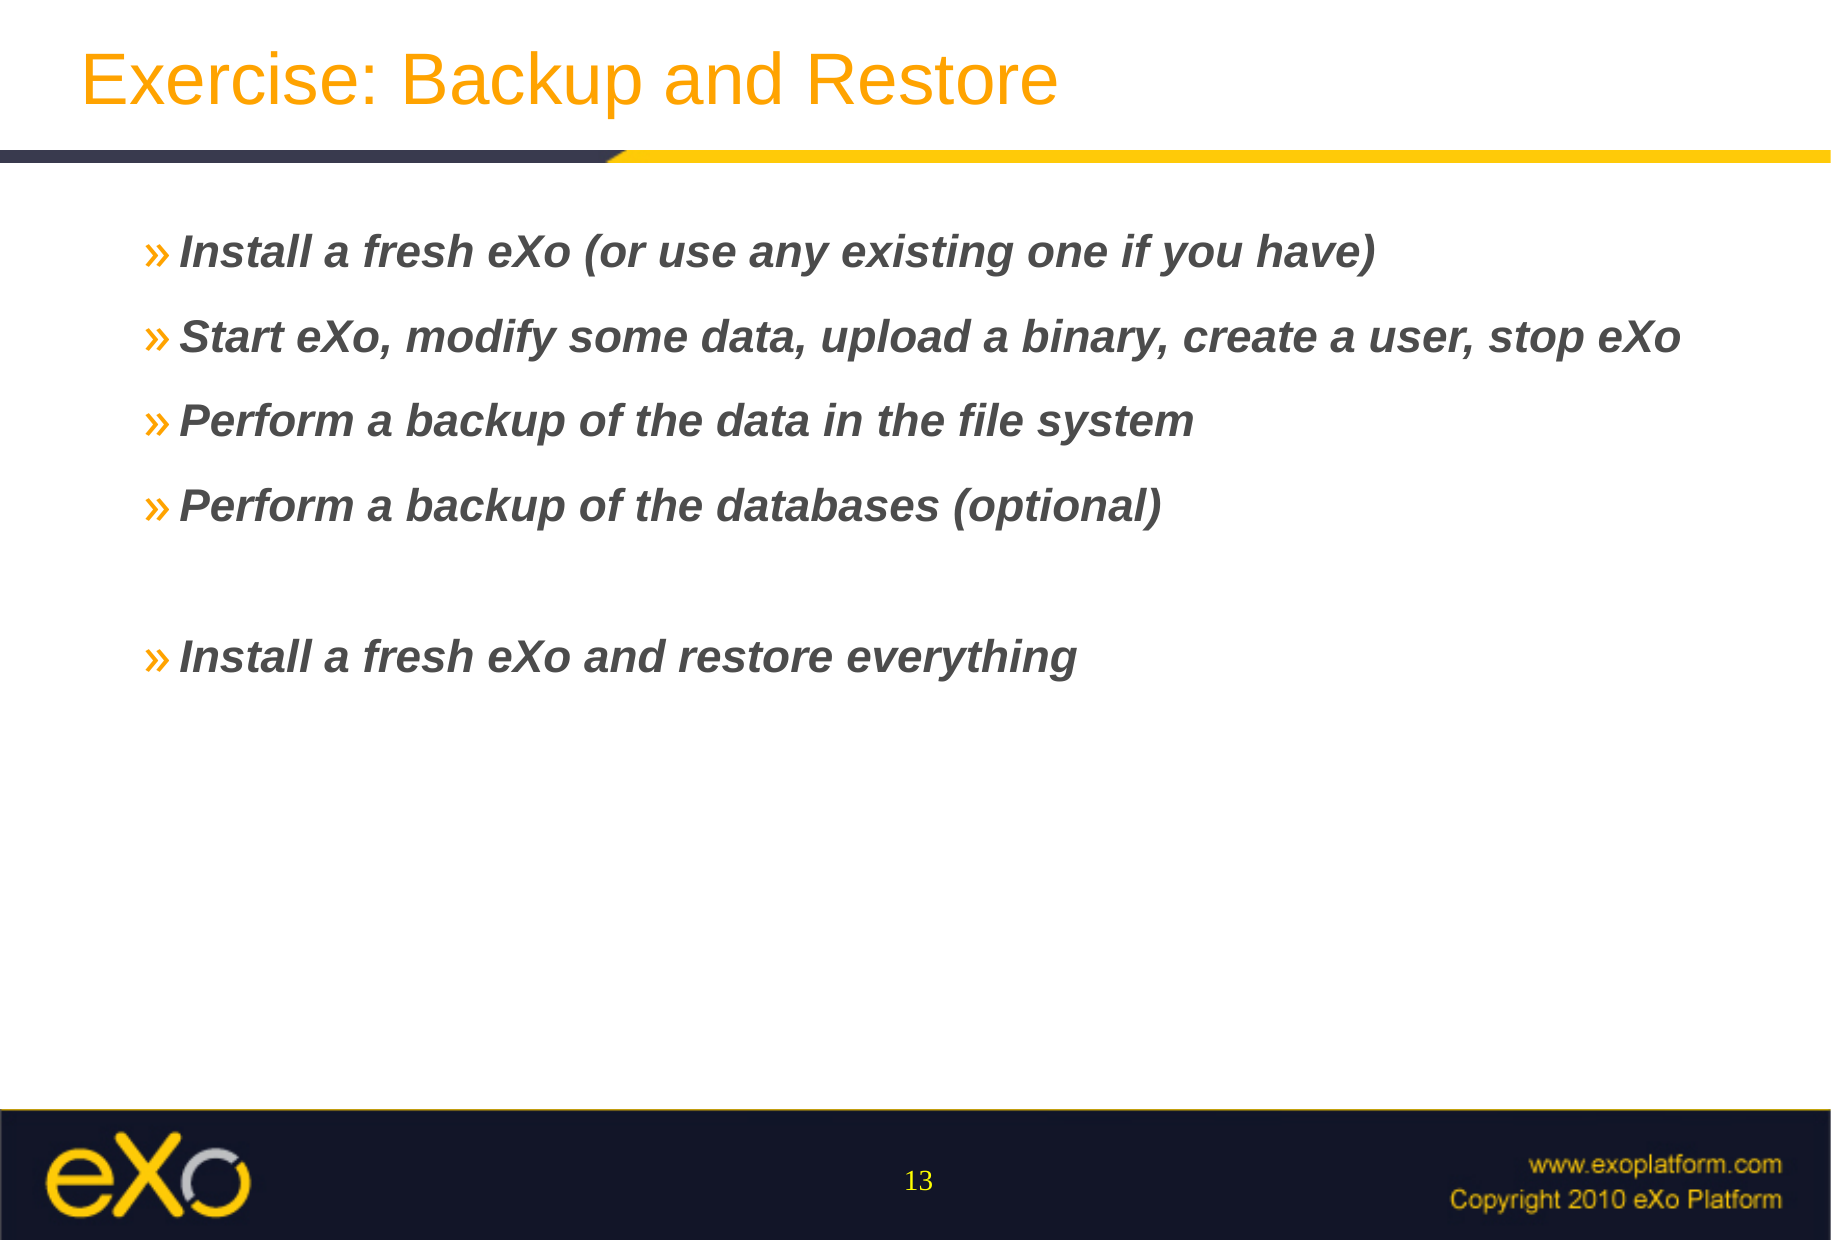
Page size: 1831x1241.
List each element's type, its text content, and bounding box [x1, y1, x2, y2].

title Exercise: Backup and Restore [80, 41, 1751, 117]
list Install a fresh eXo (or use any existing one if you have) Start eXo, modify some data, upload a binary, create a user, stop eXo Perform a backup of the data in the file system Perform a backup of the databases (optional) Install a fresh eXo and restore everything [83, 221, 1754, 1057]
picture [0, 1109, 1831, 1240]
picture [0, 150, 1831, 163]
